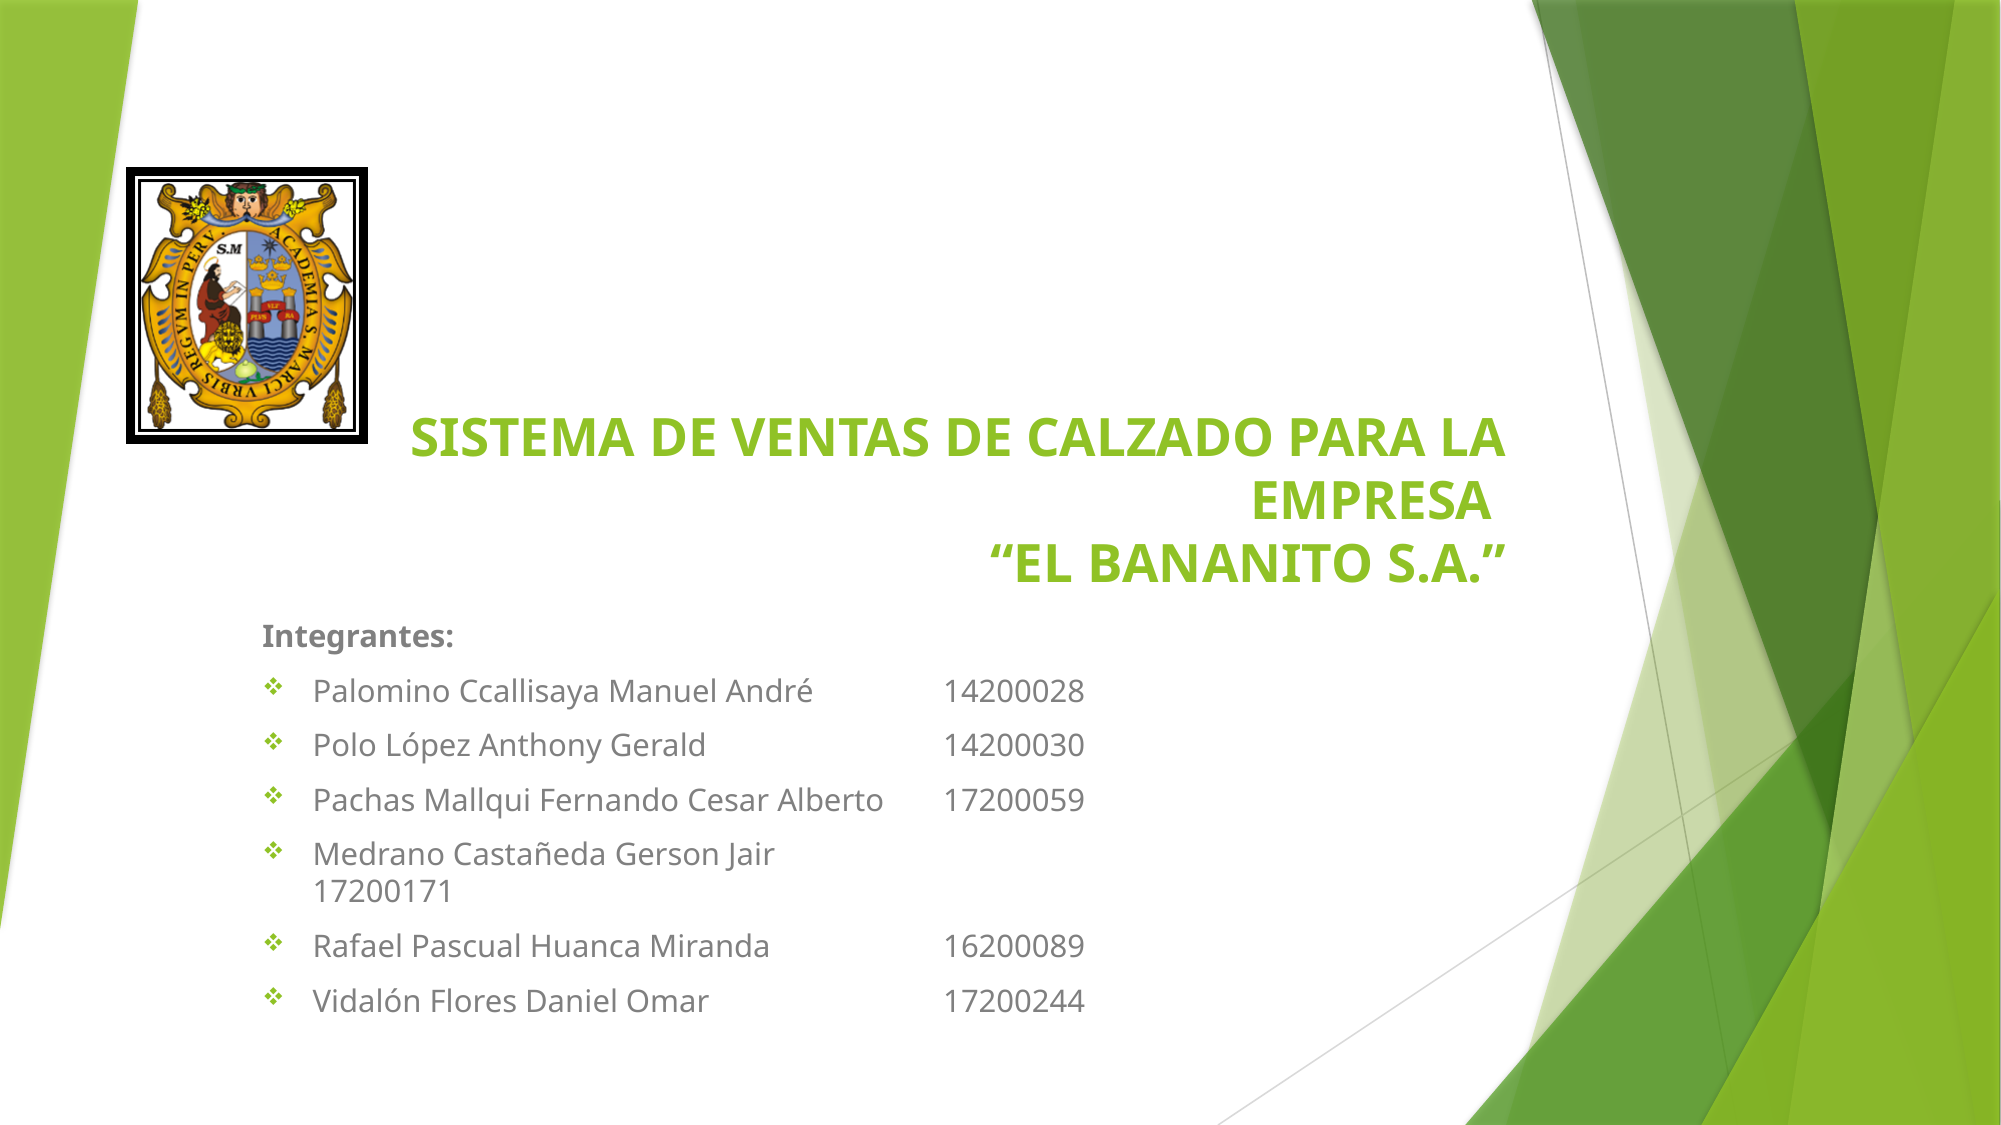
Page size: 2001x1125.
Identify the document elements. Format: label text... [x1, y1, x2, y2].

subtitle Integrantes: Palomino Ccallisaya Manuel André 14200028 Polo López Anthony Gerald 14200030 Pachas Mallqui Fernando Cesar Alberto 17200059 Medrano Castañeda Gerson Jair 17200171 Rafael Pascual Huanca Miranda 16200089 Vidalón Flores Daniel Omar 17200244 [247, 608, 1218, 1027]
title SISTEMA DE VENTAS DE CALZADO PARA LA EMPRESA “EL BANANITO S.A.” [247, 394, 1522, 665]
picture [126, 167, 369, 445]
